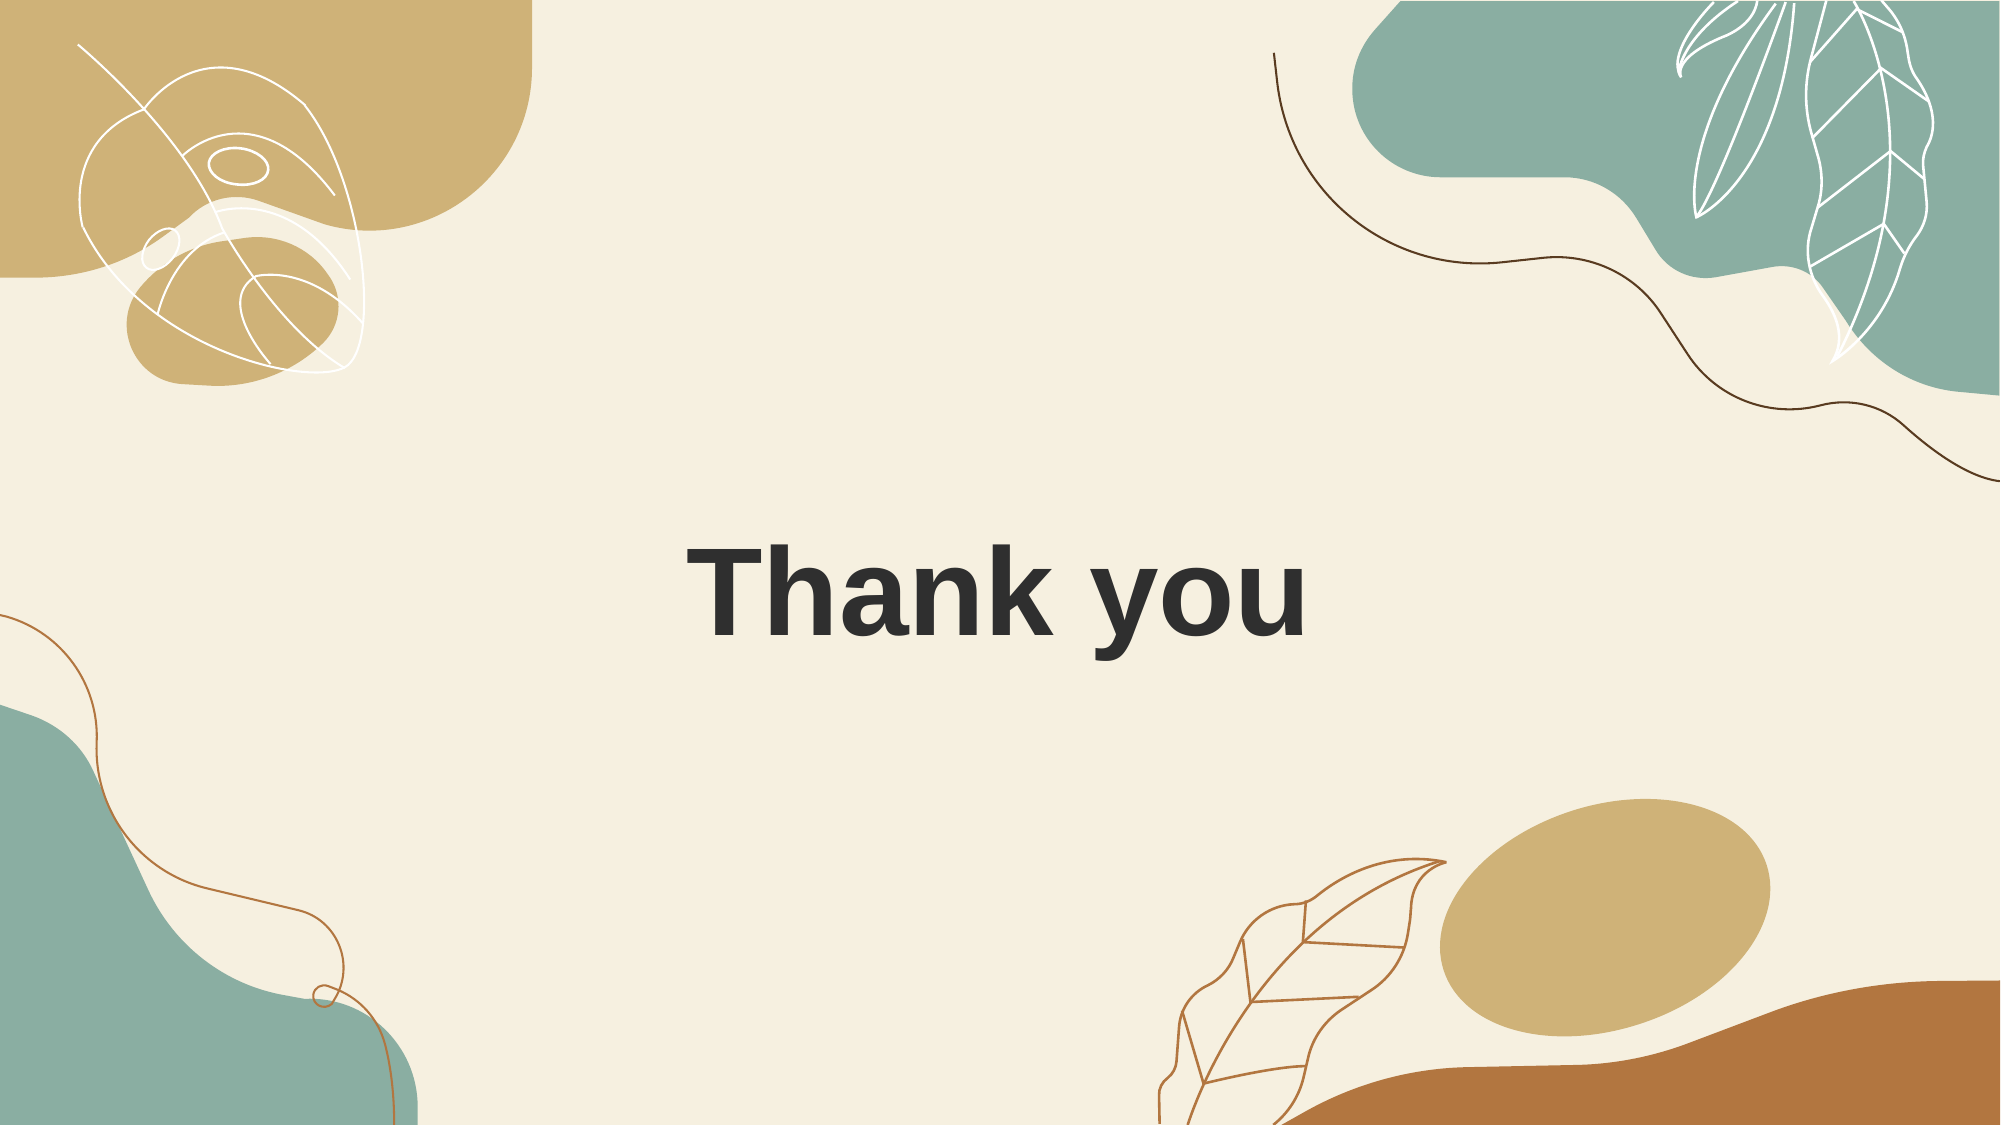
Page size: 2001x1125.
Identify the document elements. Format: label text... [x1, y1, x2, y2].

title Thank you [372, 178, 1626, 668]
